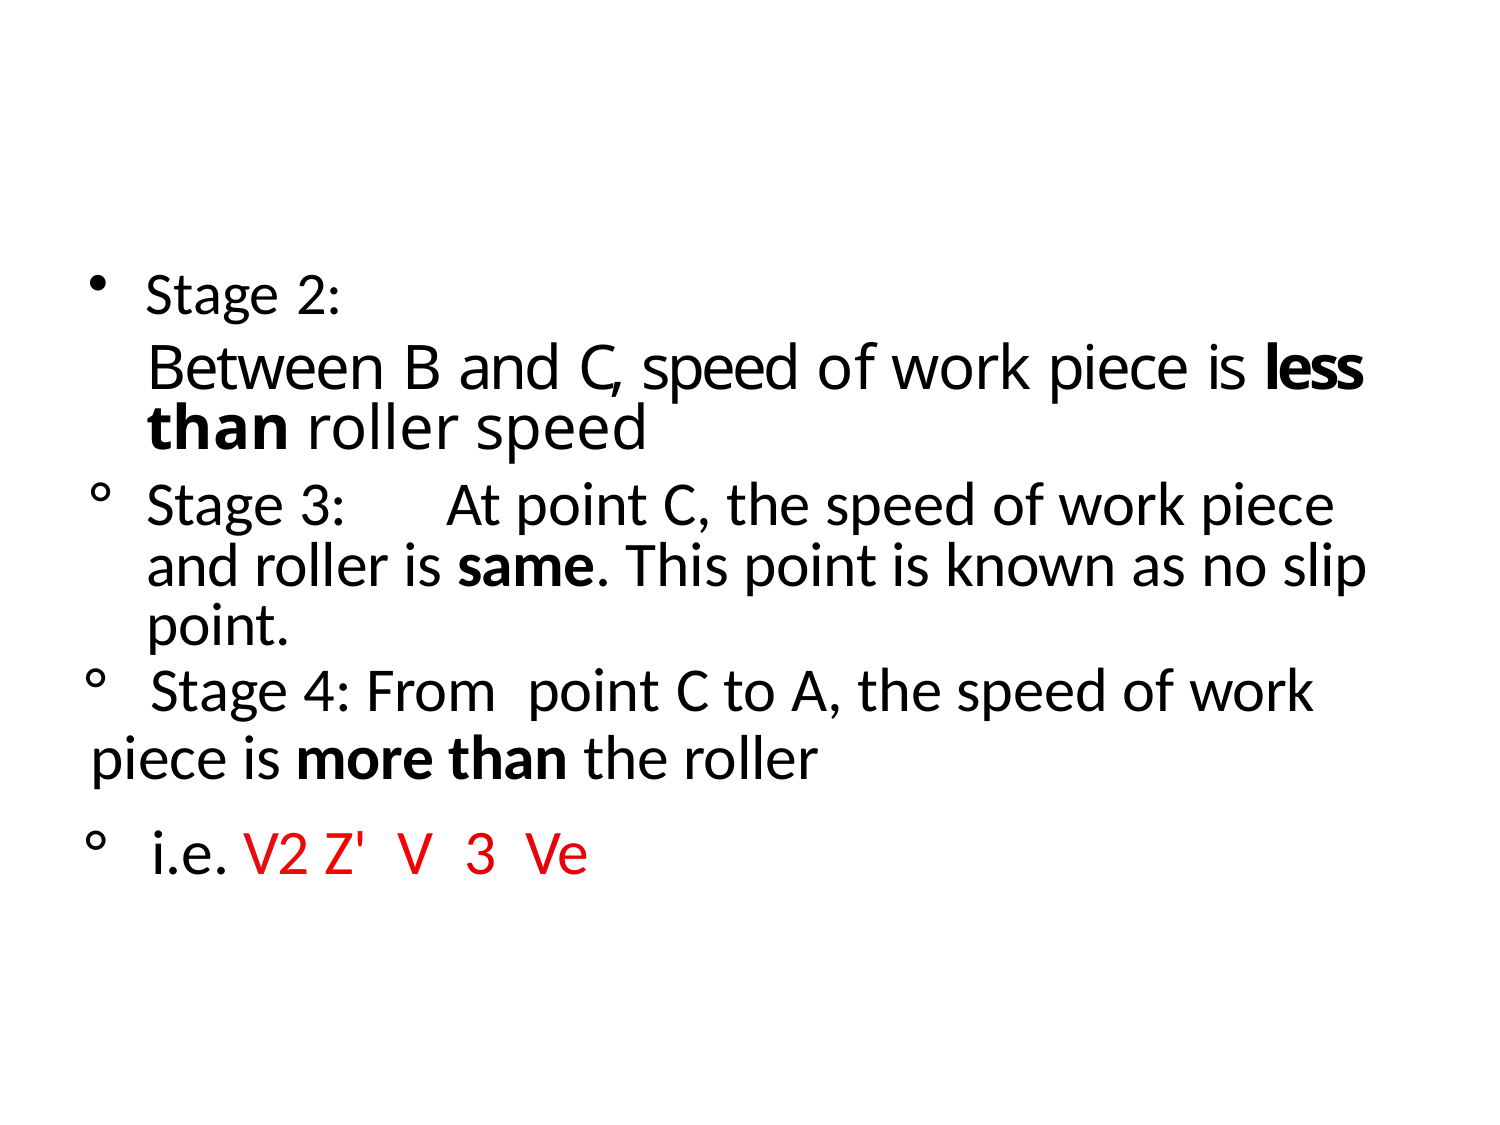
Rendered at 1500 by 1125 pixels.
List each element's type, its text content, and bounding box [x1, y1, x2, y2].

text_box Stage 2: Between B and C, speed of work piece is less than roller speed ° Stage 3: At point C, the speed of work piece and roller is same. This point is known as no slip point. ° Stage 4: From point C to A, the speed of work piece is more than the roller ° i.e. V2 Z' V 3 Ve [85, 251, 1410, 887]
